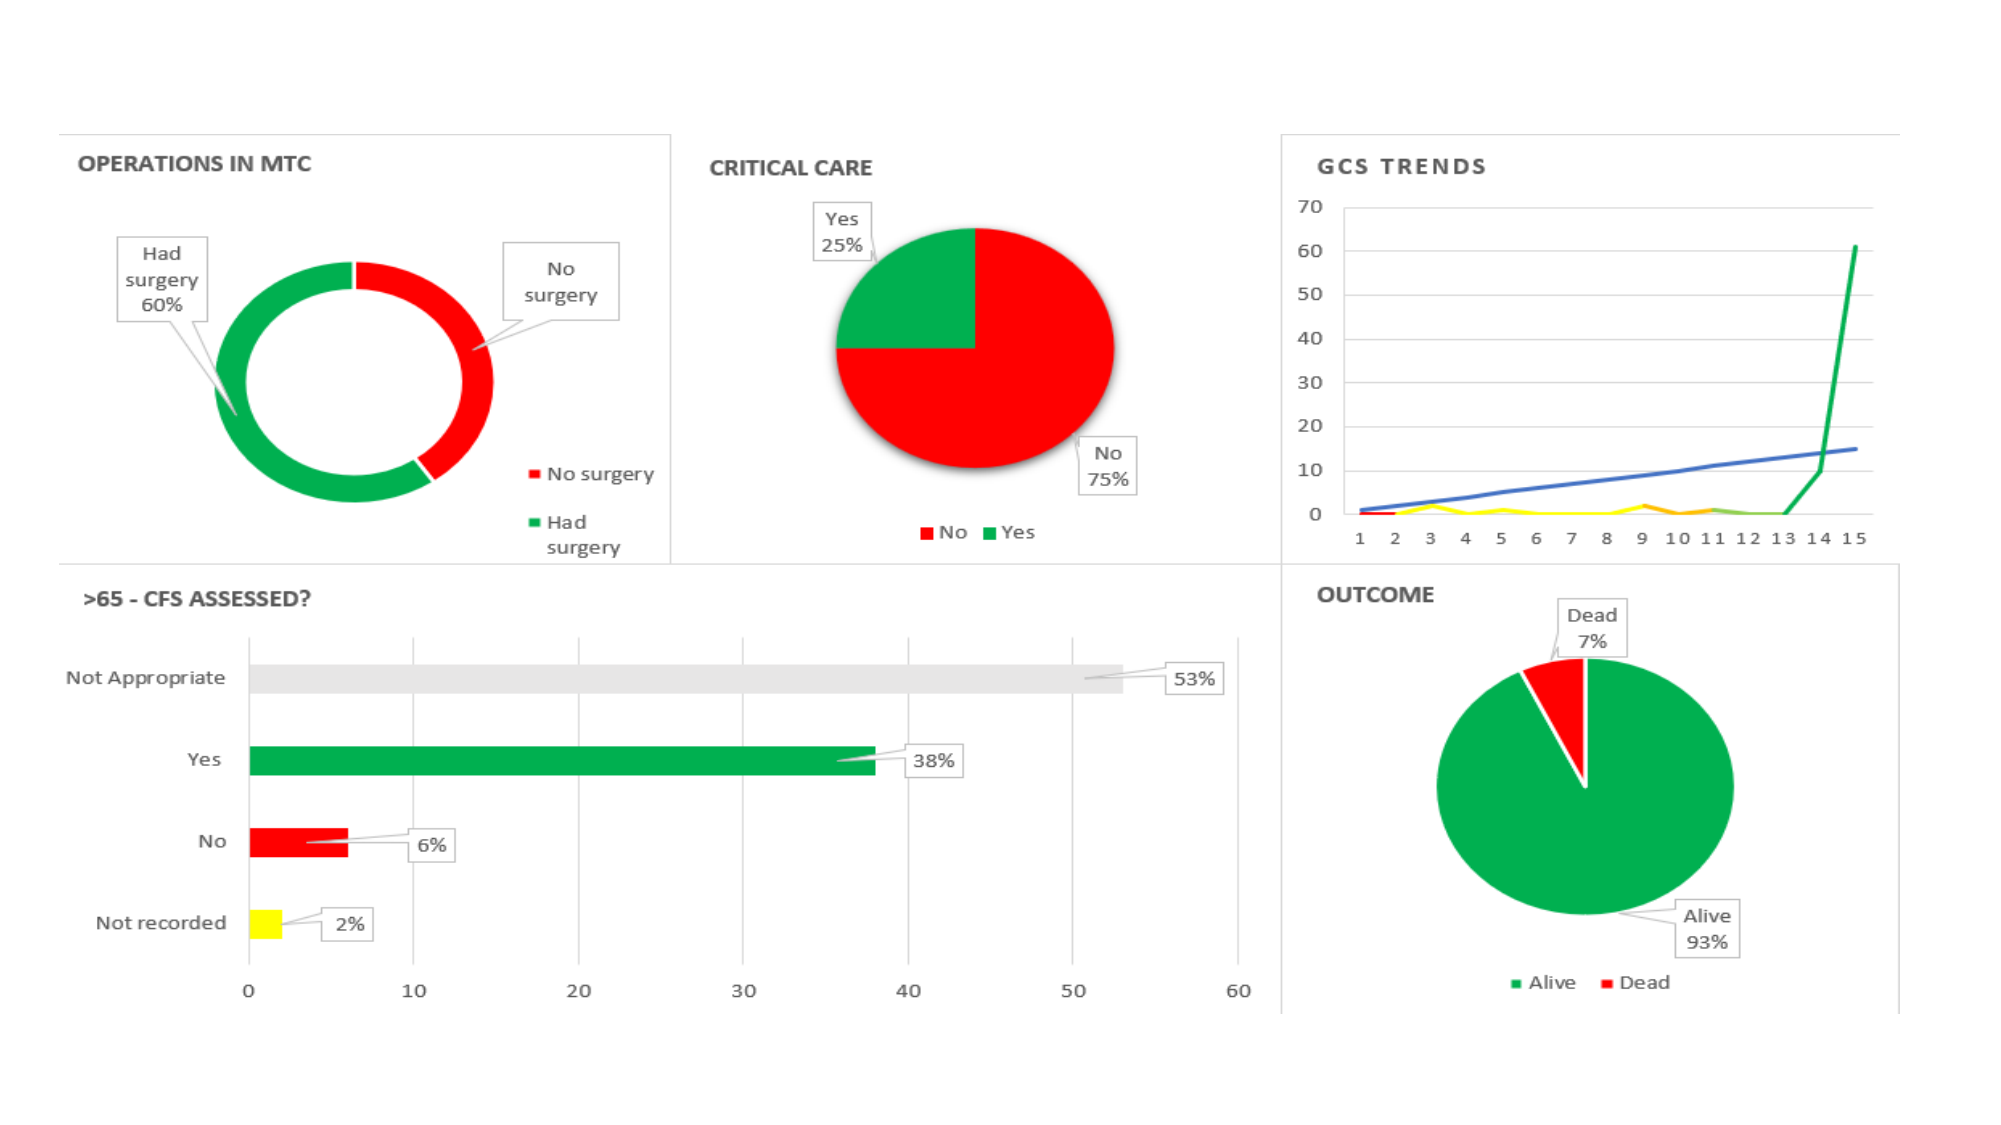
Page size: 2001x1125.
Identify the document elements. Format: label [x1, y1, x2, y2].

list [59, 134, 1900, 1014]
